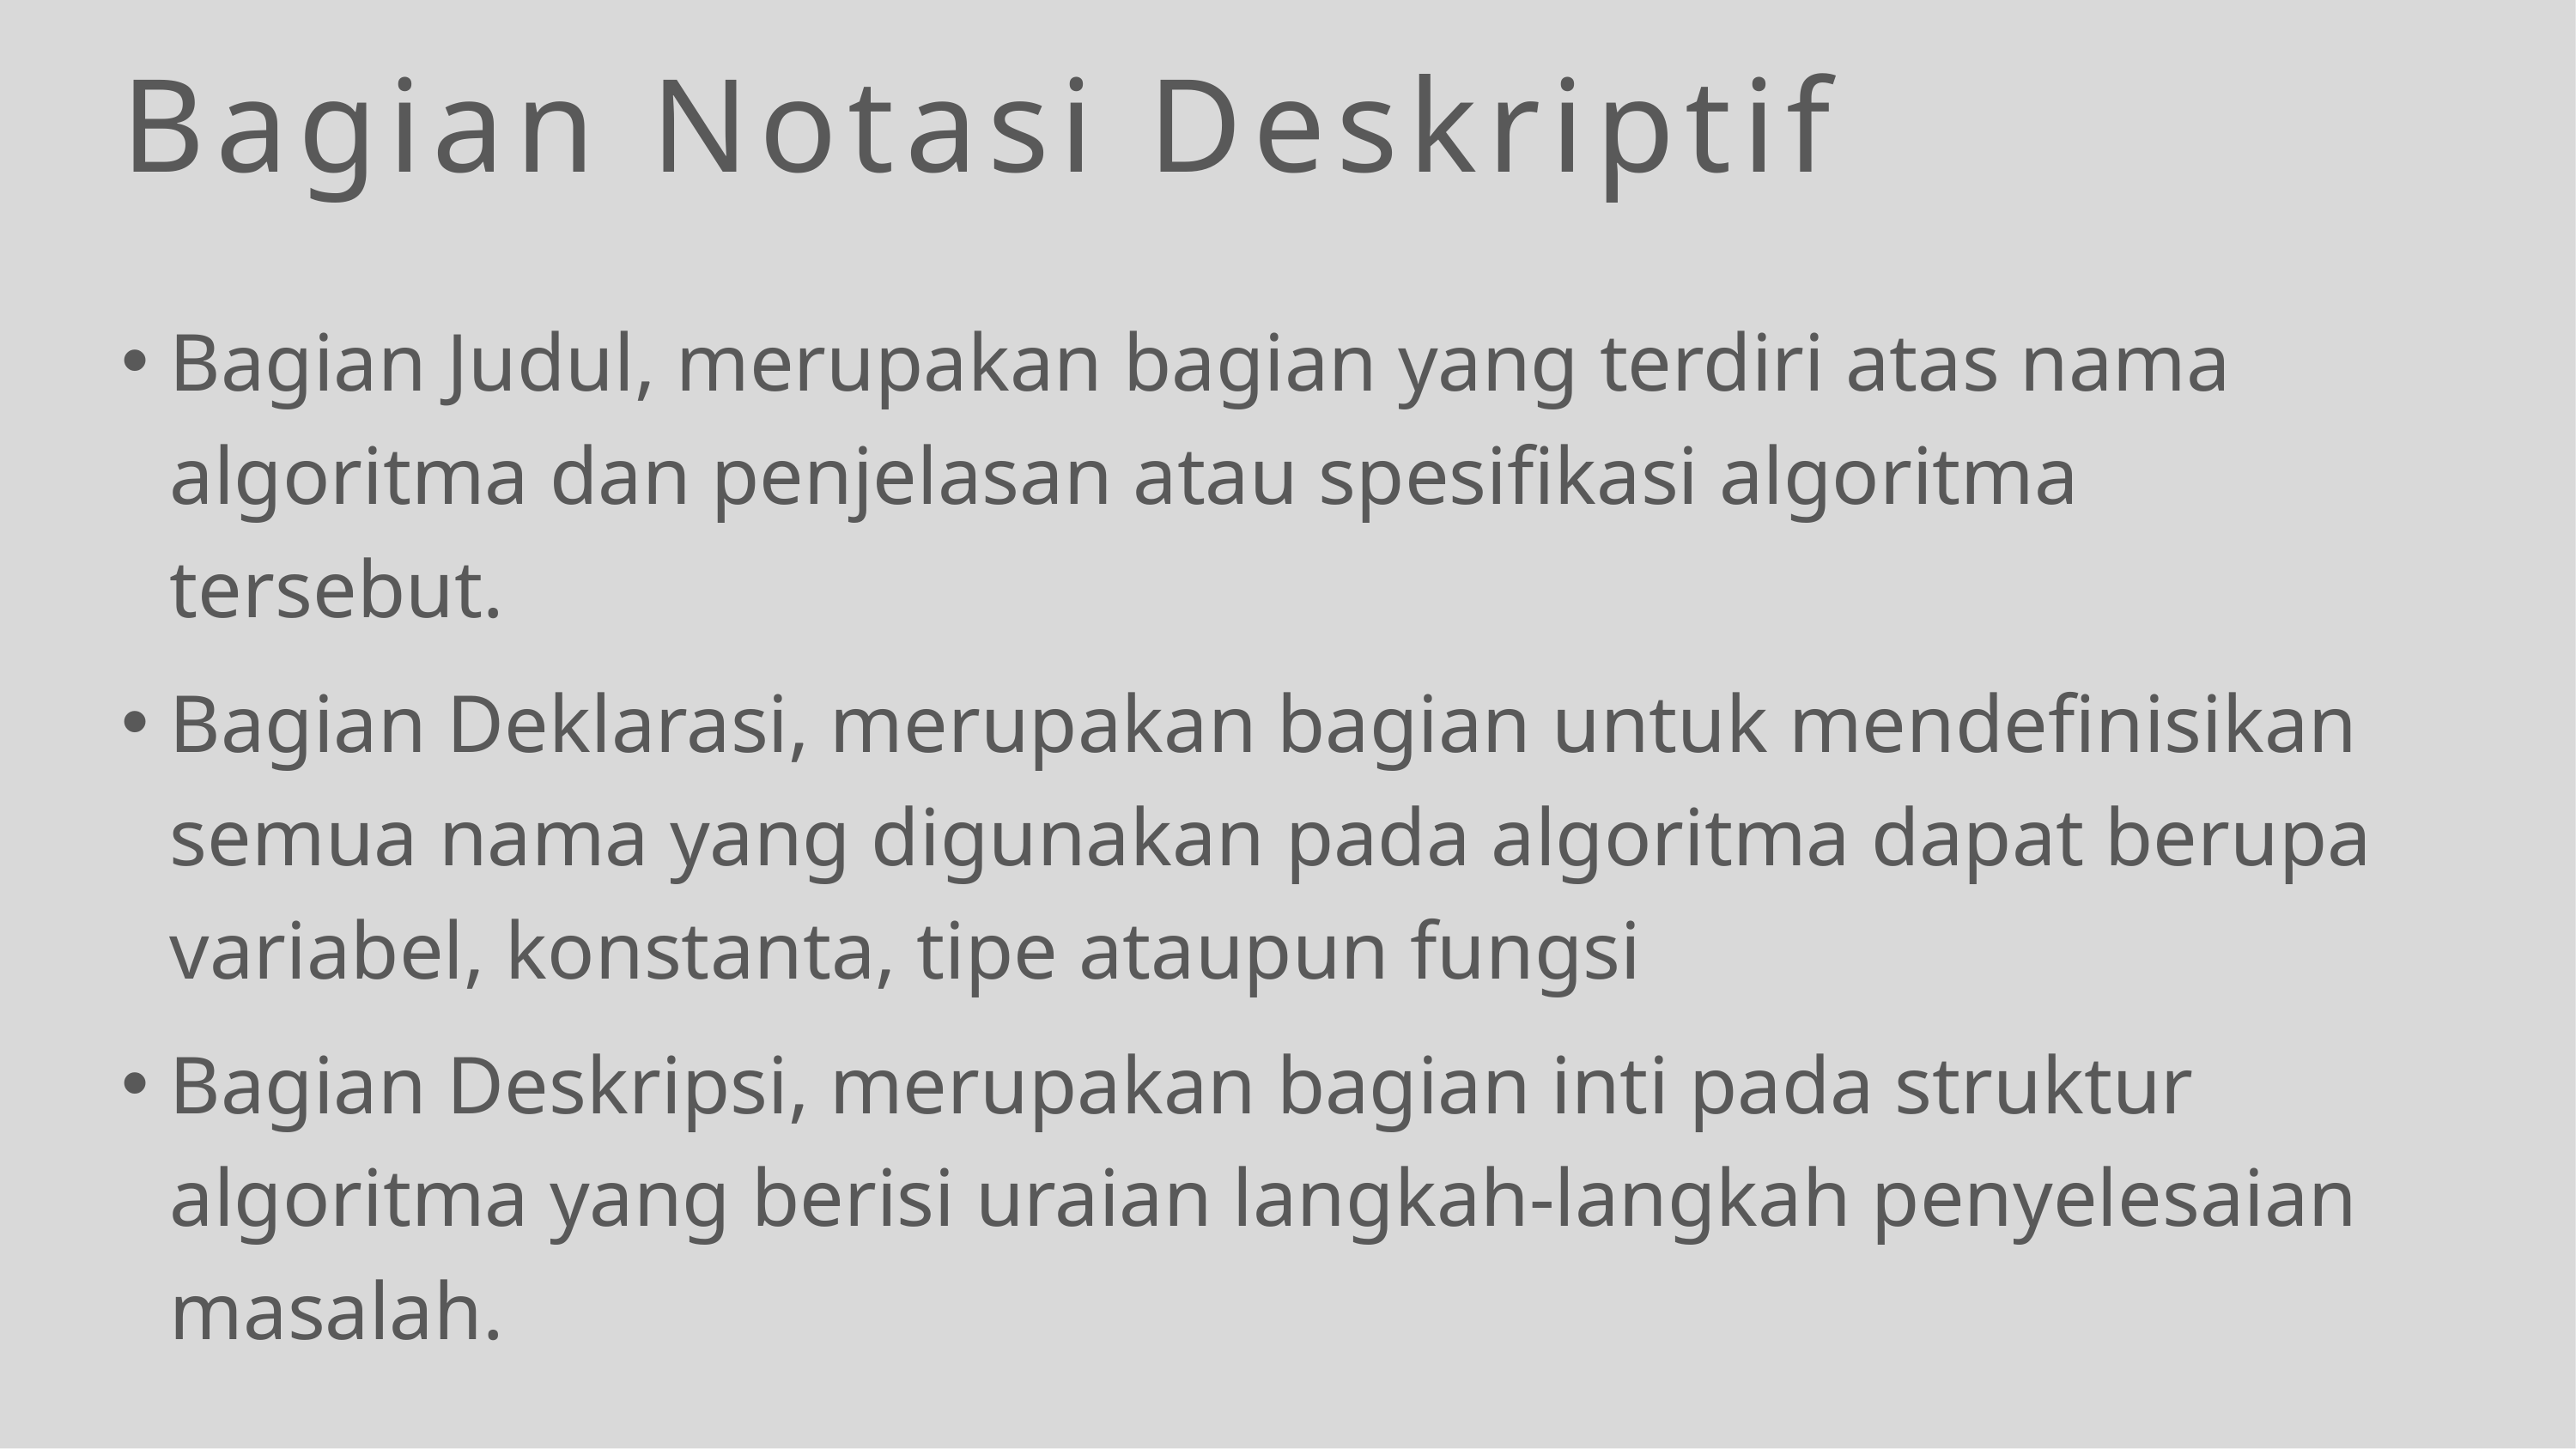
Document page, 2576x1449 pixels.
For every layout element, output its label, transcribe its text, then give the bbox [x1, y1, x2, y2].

list Bagian Judul, merupakan bagian yang terdiri atas nama algoritma dan penjelasan atau spesifikasi algoritma tersebut. Bagian Deklarasi, merupakan bagian untuk mendefinisikan semua nama yang digunakan pada algoritma dapat berupa variabel, konstanta, tipe ataupun fungsi Bagian Deskripsi, merupakan bagian inti pada struktur algoritma yang berisi uraian langkah-langkah penyelesaian masalah. [108, 287, 2391, 1384]
list Bagian Notasi Deskriptif [108, 0, 2391, 206]
